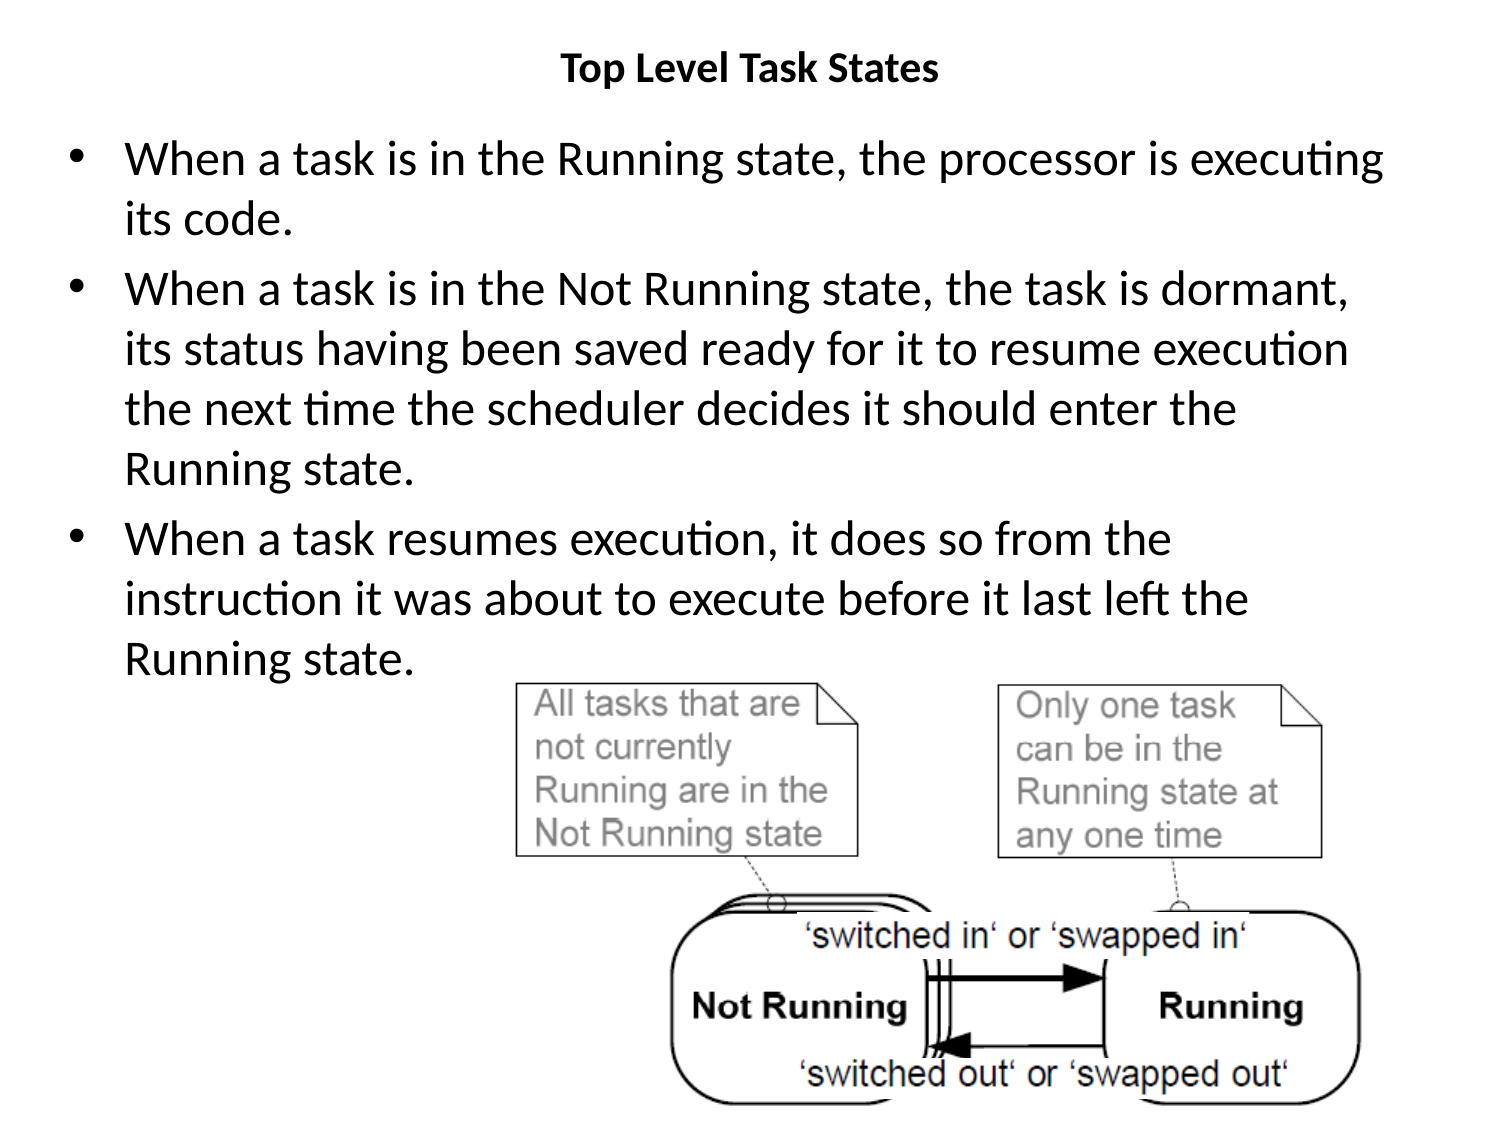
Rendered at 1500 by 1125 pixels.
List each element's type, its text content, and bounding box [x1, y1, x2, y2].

picture [501, 668, 1377, 1120]
title Top Level Task States [75, 30, 1425, 100]
list When a task is in the Running state, the processor is executing its code. When a task is in the Not Running state, the task is dormant, its status having been saved ready for it to resume execution the next time the scheduler decides it should enter the Running state. When a task resumes execution, it does so from the instruction it was about to execute before it last left the Running state. [53, 117, 1404, 732]
